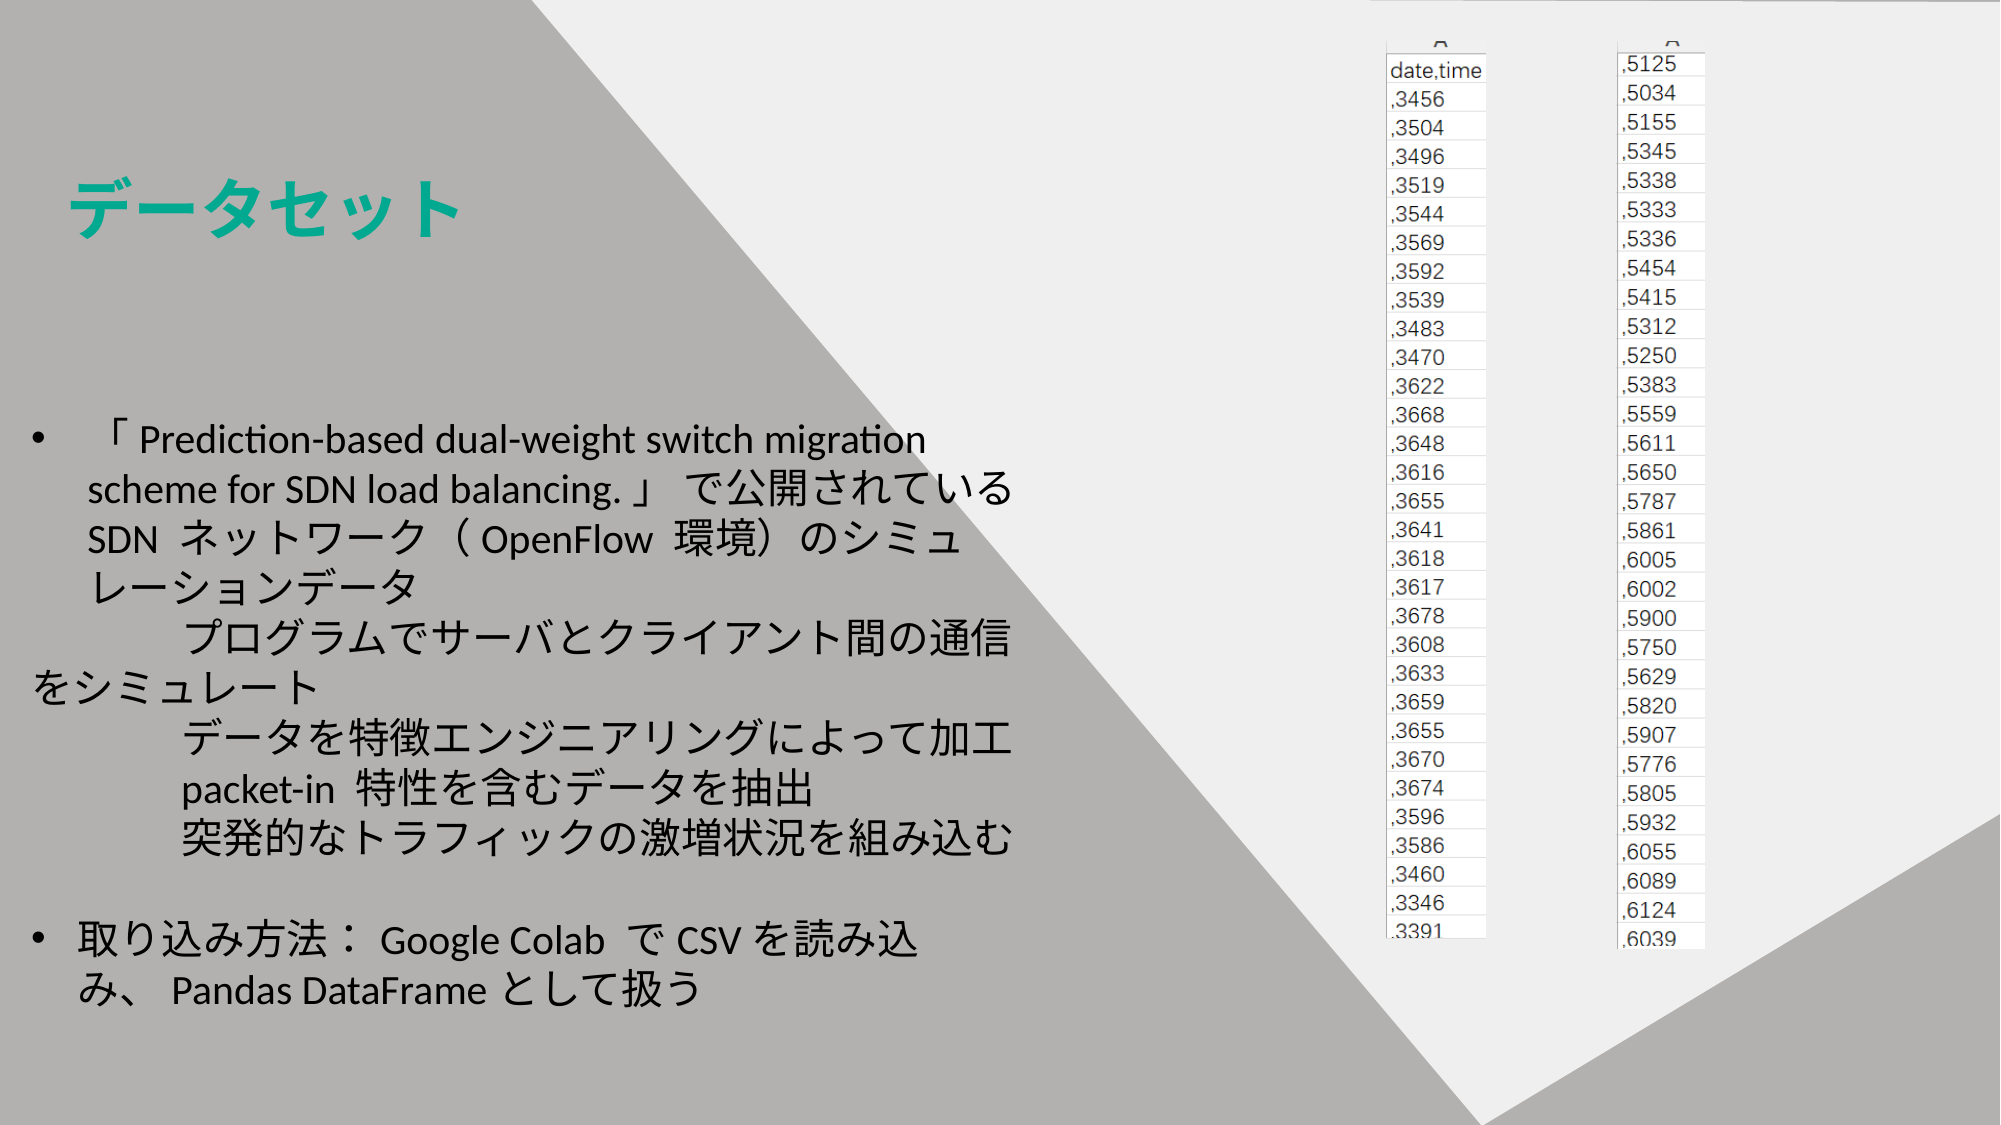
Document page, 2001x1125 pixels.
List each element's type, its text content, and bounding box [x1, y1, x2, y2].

text_box データセット [52, 160, 483, 255]
picture [1385, 41, 1486, 940]
picture [1616, 41, 1705, 949]
text_box 「Prediction-based dual-weight switch migration scheme for SDN load balancing.」 で公開されている SDN ネットワーク（OpenFlow 環境）のシミュレーションデータ プログラムでサーバとクライアント間の通信をシミュレート データを特徴エンジニアリングによって加工 packet-in 特性を含むデータを抽出 突発的なトラフィックの激増状況を組み込む 取り込み方法：Google Colab でCSVを読み込み、Pandas DataFrameとして扱う [16, 404, 1049, 1020]
